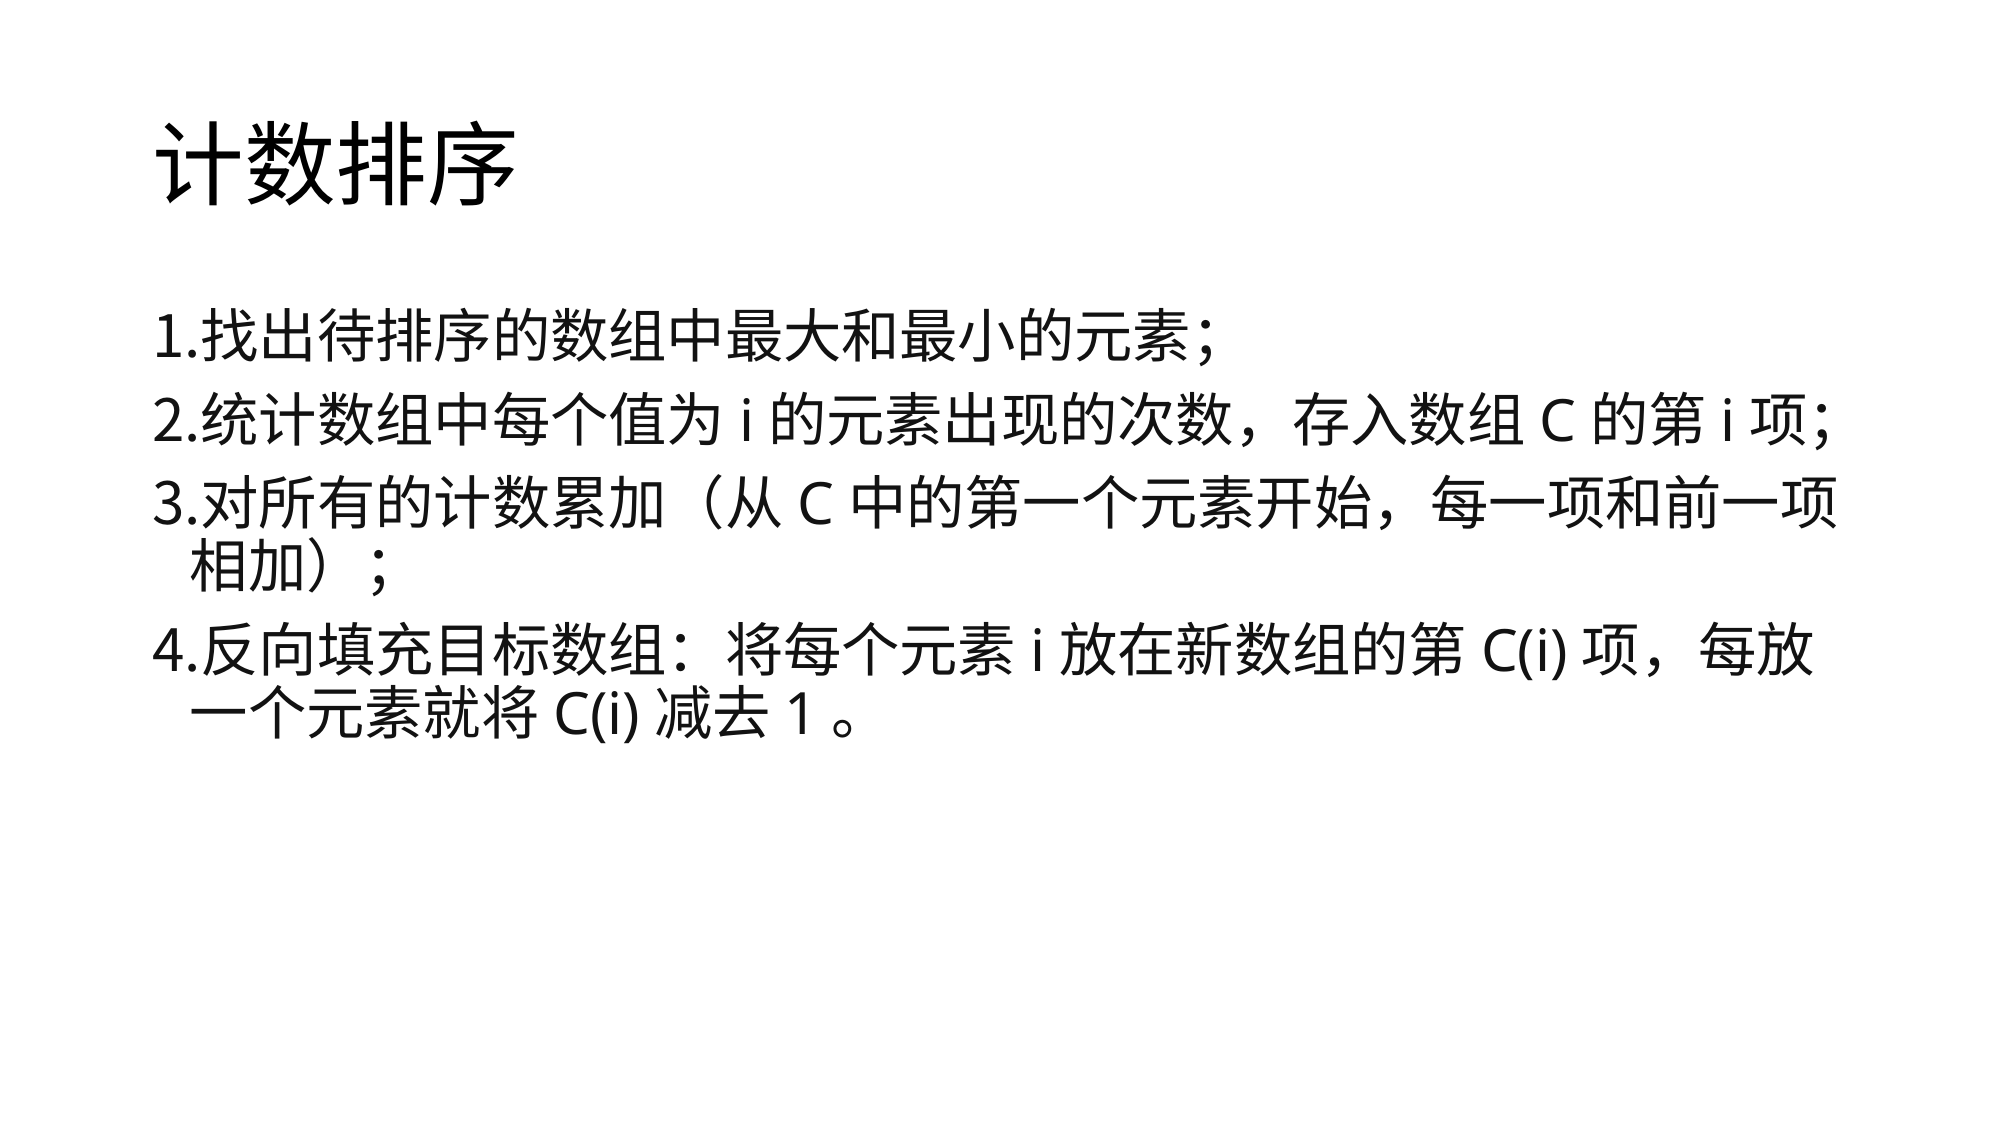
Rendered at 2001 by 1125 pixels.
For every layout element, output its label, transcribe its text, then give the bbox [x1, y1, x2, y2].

title 计数排序 [137, 59, 1863, 278]
list 找出待排序的数组中最大和最小的元素； 统计数组中每个值为i的元素出现的次数，存入数组C的第i项； 对所有的计数累加（从C中的第一个元素开始，每一项和前一项相加）； 反向填充目标数组：将每个元素i放在新数组的第C(i)项，每放一个元素就将C(i)减去1。 [137, 299, 1863, 1014]
